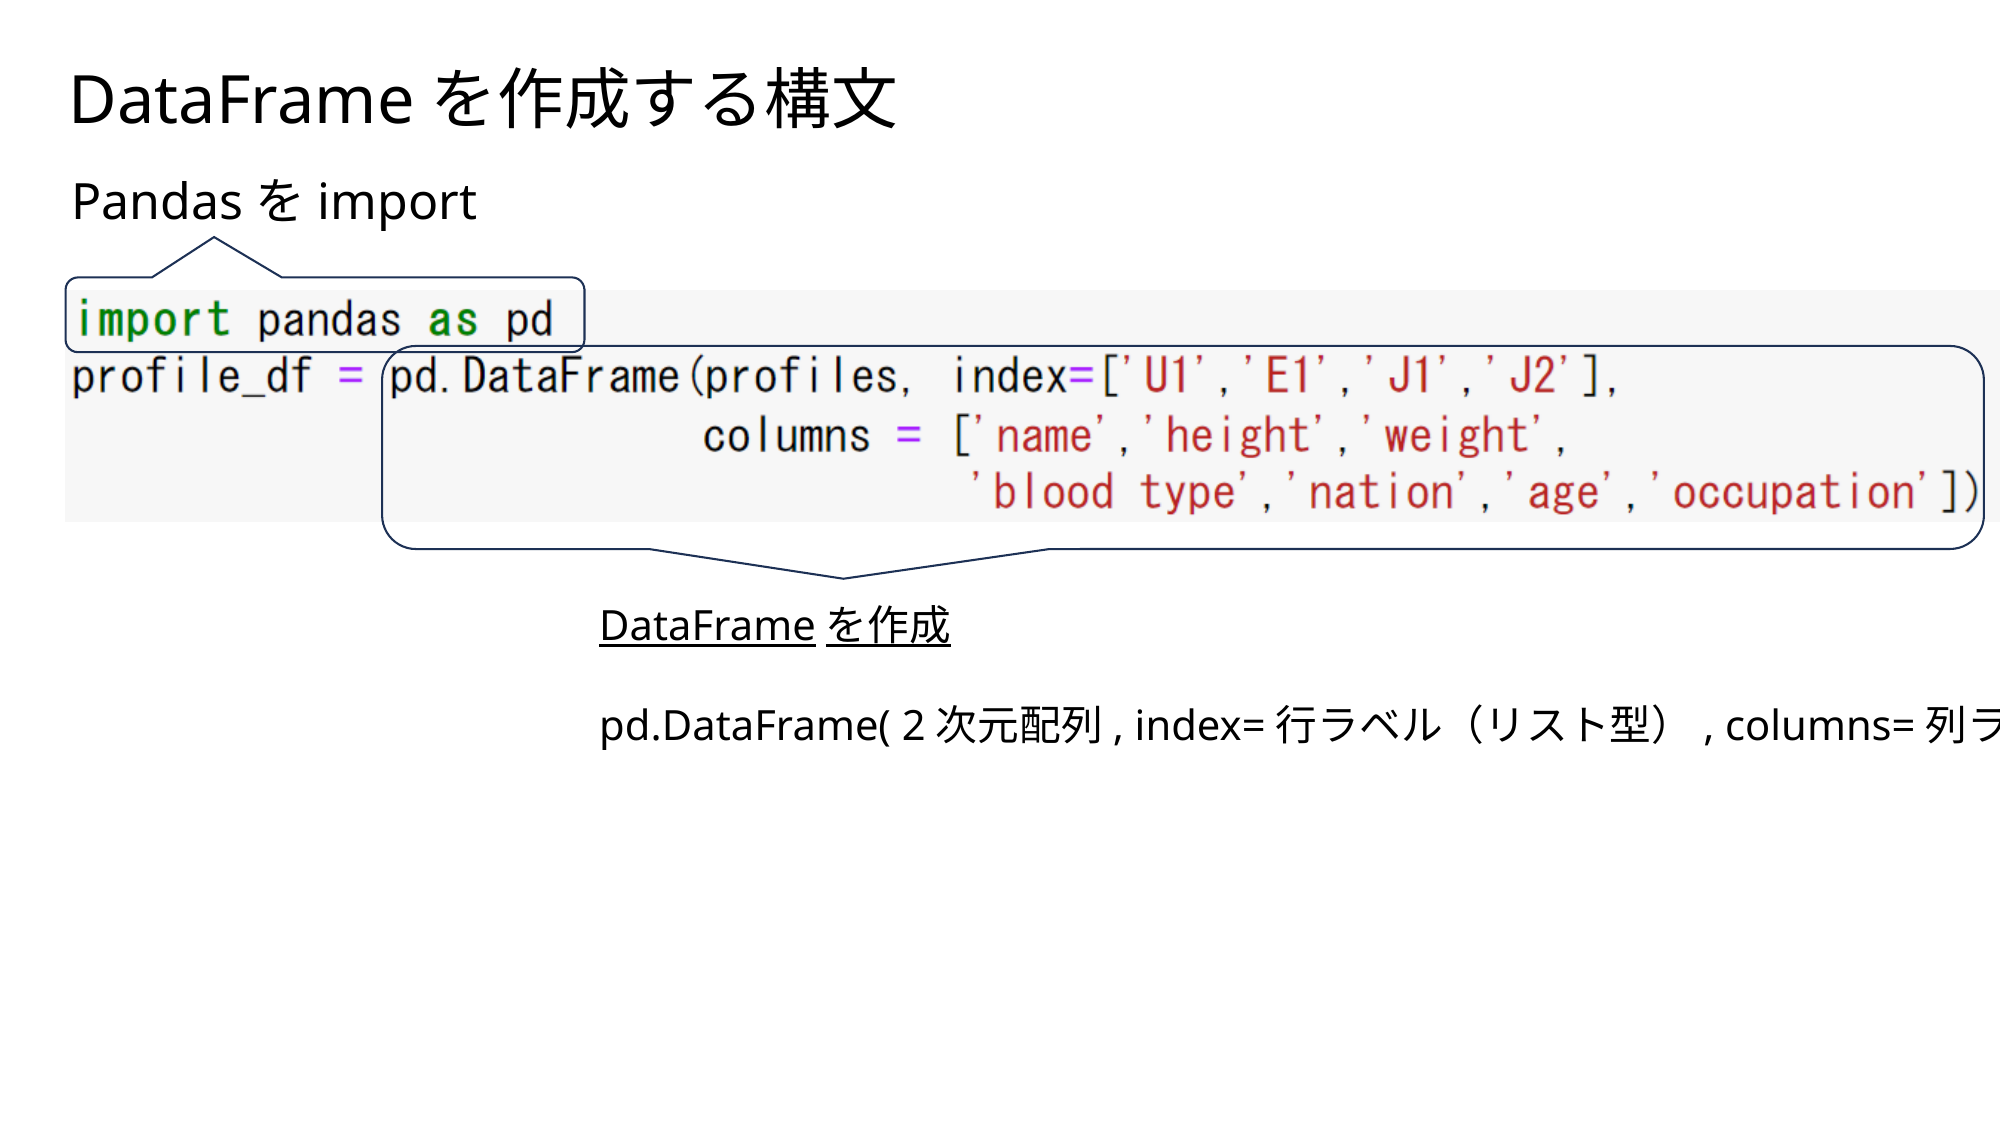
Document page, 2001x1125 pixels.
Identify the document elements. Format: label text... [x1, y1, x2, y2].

text_box DataFrameを作成する構文 [53, 49, 914, 144]
text_box [64, 235, 586, 344]
picture [65, 290, 2000, 522]
text_box Pandasをimport [56, 162, 492, 237]
text_box DataFrameを作成 pd.DataFrame( 2次元配列, index=行ラベル（リスト型）, columns=列ラベル（リスト型） ) [584, 591, 2000, 757]
text_box [381, 522, 1985, 580]
